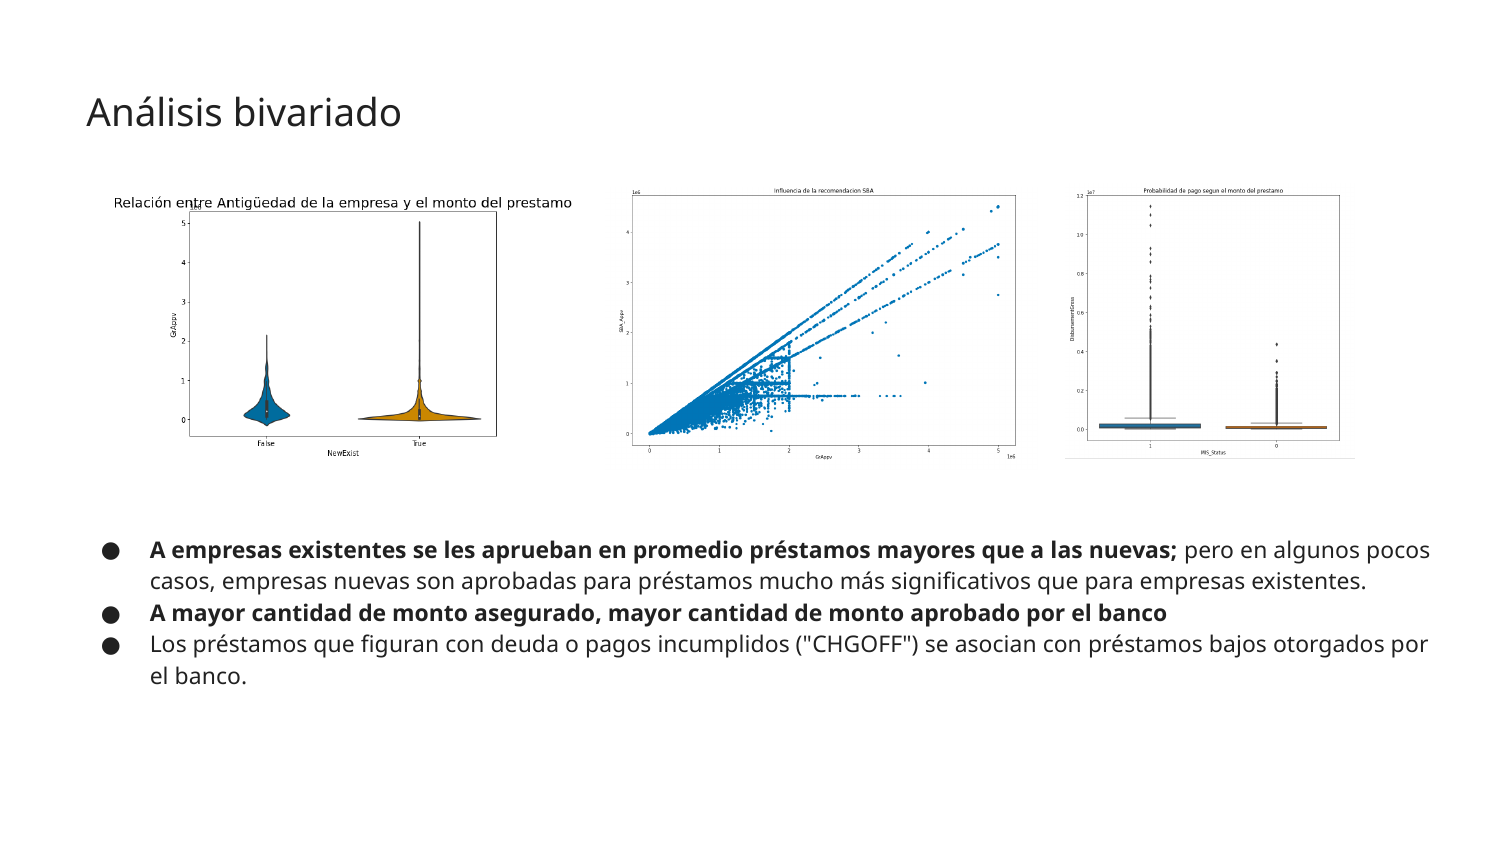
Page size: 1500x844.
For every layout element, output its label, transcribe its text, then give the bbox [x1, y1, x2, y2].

text_box Análisis bivariado [71, 65, 936, 149]
picture [604, 187, 1038, 470]
text_box A empresas existentes se les aprueban en promedio préstamos mayores que a las nuevas; pero en algunos pocos casos, empresas nuevas son aprobadas para préstamos mucho más significativos que para empresas existentes. A mayor cantidad de monto asegurado, mayor cantidad de monto aprobado por el banco Los préstamos que figuran con deuda o pagos incumplidos ("CHGOFF") se asocian con préstamos bajos otorgados por el banco. [59, 516, 1447, 704]
picture [1065, 183, 1355, 460]
picture [94, 190, 593, 467]
